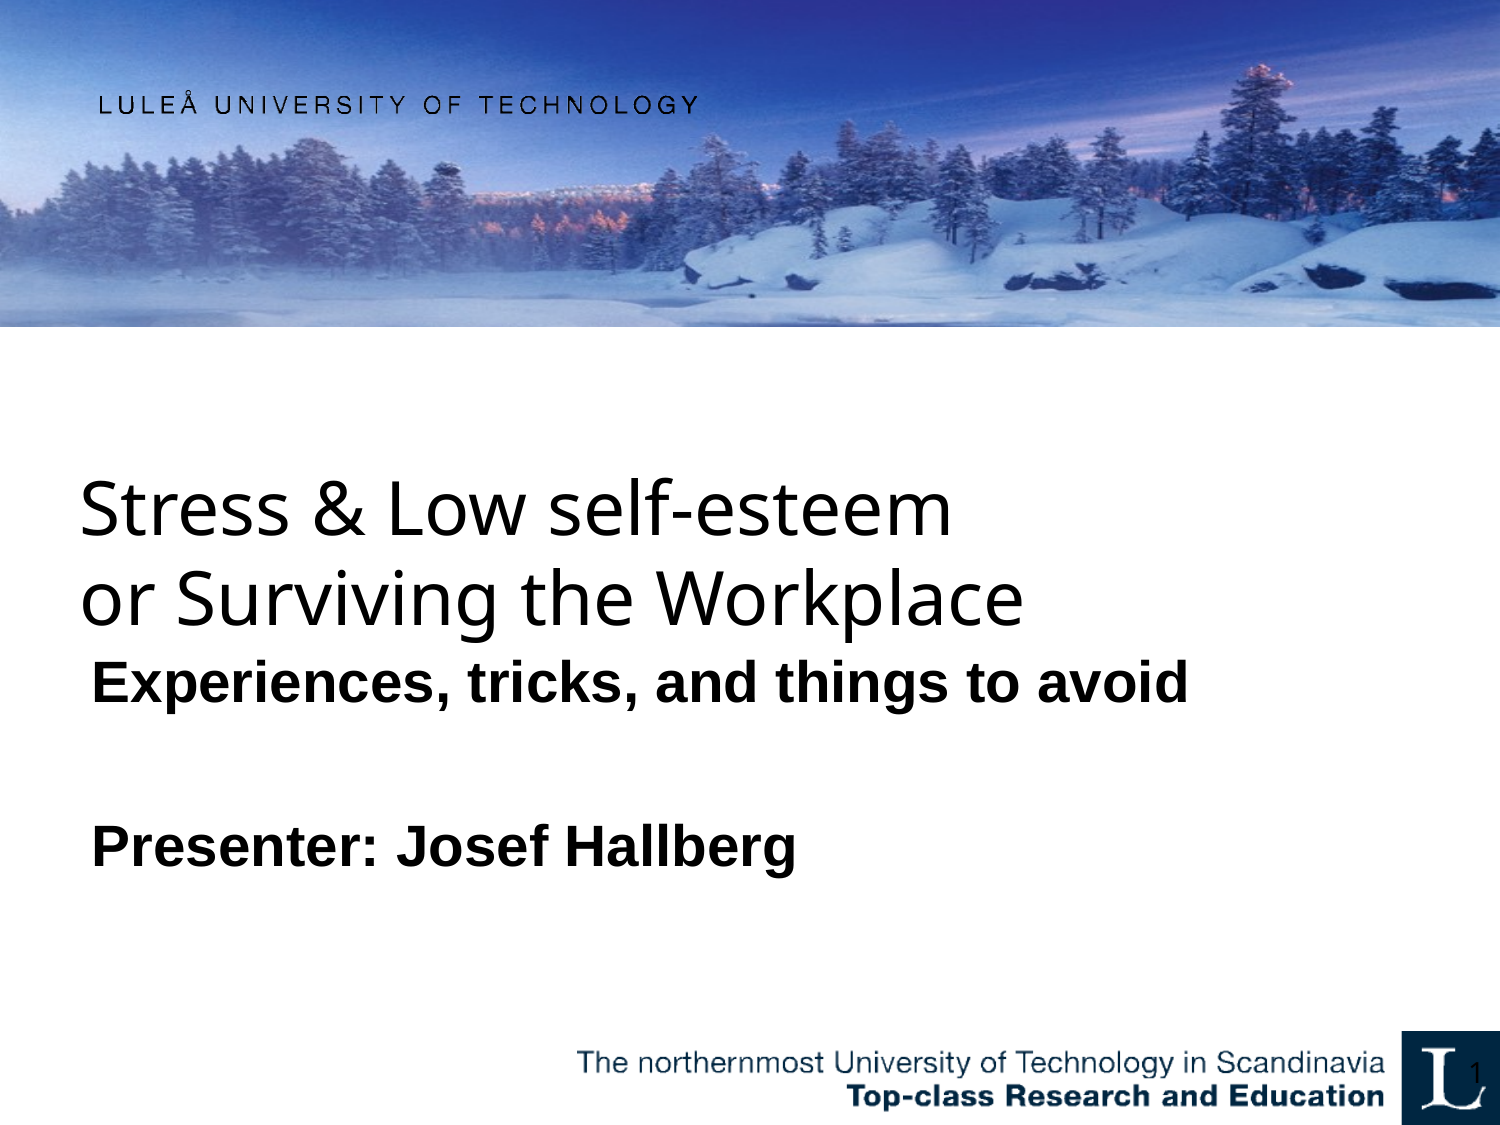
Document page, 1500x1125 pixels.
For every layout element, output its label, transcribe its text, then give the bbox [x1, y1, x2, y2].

picture [577, 1031, 1500, 1125]
picture [0, 0, 1500, 327]
title Stress & Low self-esteem or Surviving the Workplace [64, 396, 1448, 705]
subtitle Experiences, tricks, and things to avoid Presenter: Josef Hallberg [76, 636, 1294, 787]
slide_number 1 [1149, 1046, 1500, 1125]
